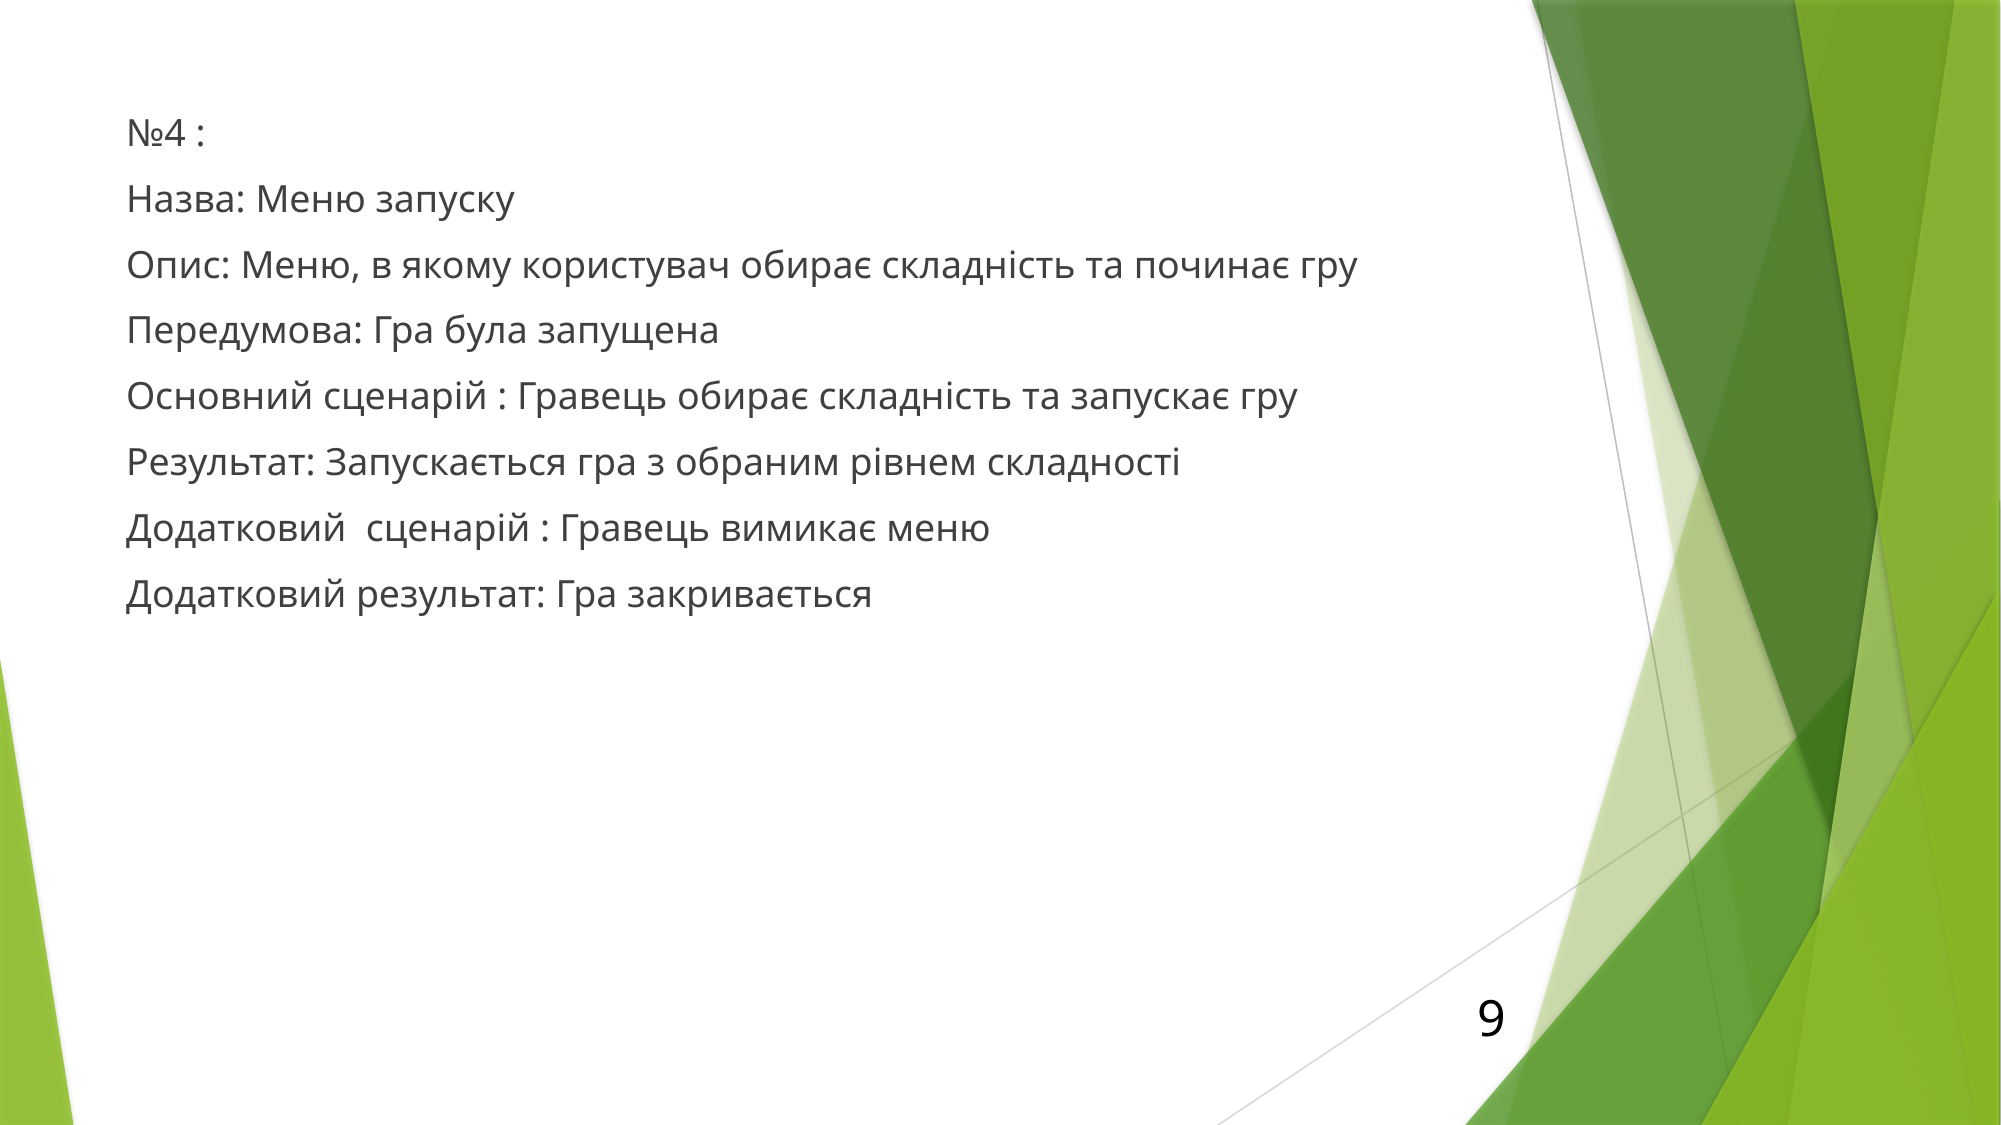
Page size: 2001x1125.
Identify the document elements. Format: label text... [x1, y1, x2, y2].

slide_number 9 [1409, 991, 1522, 1051]
list №4 : Назва: Меню запуску Опис: Меню, в якому користувач обирає складність та починає гру Передумова: Гра була запущена Основний сценарій : Гравець обирає складність та запускає гру Результат: Запускається гра з обраним рівнем складності Додатковий сценарій : Гравець вимикає меню Додатковий результат: Гра закривається [111, 101, 1522, 991]
